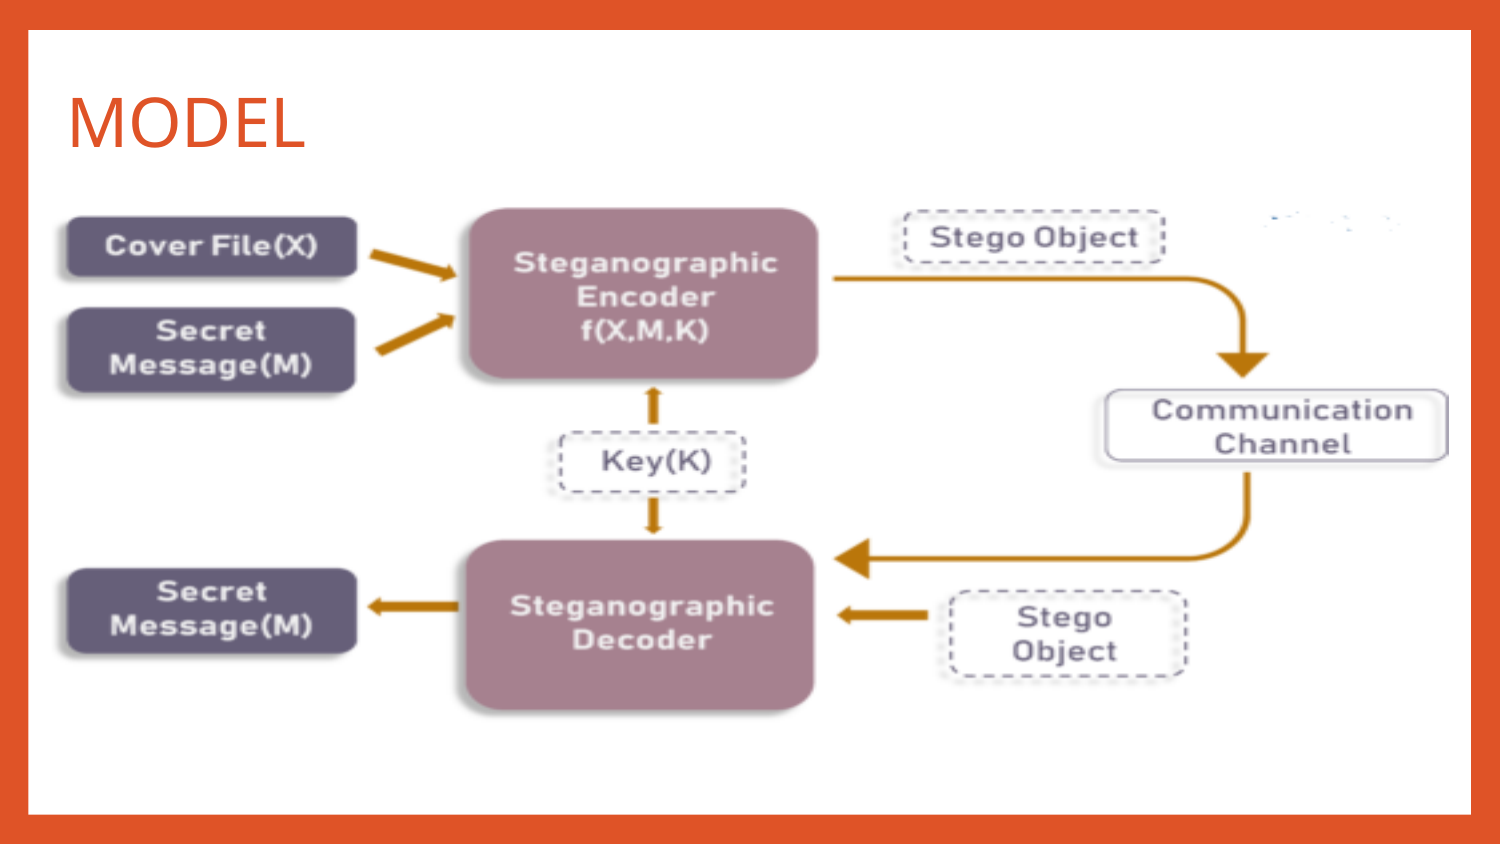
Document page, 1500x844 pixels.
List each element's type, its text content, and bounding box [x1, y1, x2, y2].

title MODEL [51, 72, 1449, 167]
picture [50, 188, 1450, 750]
